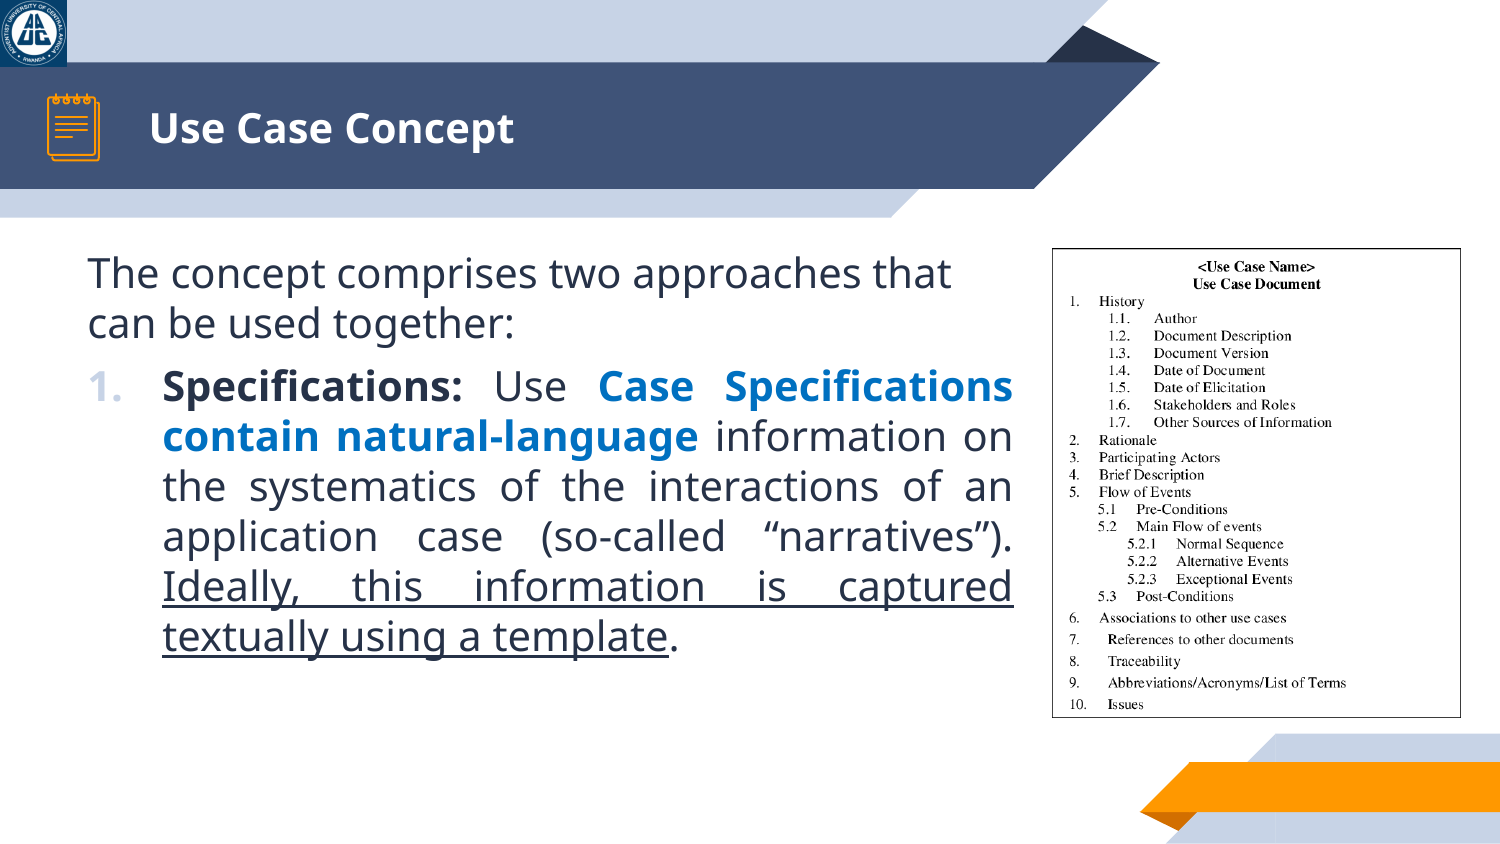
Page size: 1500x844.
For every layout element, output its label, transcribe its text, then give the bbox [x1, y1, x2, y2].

list The concept comprises two approaches that can be used together: Specifications: Use Case Specifications contain natural-language information on the systematics of the interactions of an application case (so-called “narratives”). Ideally, this information is captured textually using a template. [55, 232, 1029, 679]
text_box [47, 93, 100, 161]
picture [0, 0, 67, 67]
picture [1052, 247, 1461, 718]
title Use Case Concept [133, 64, 997, 190]
